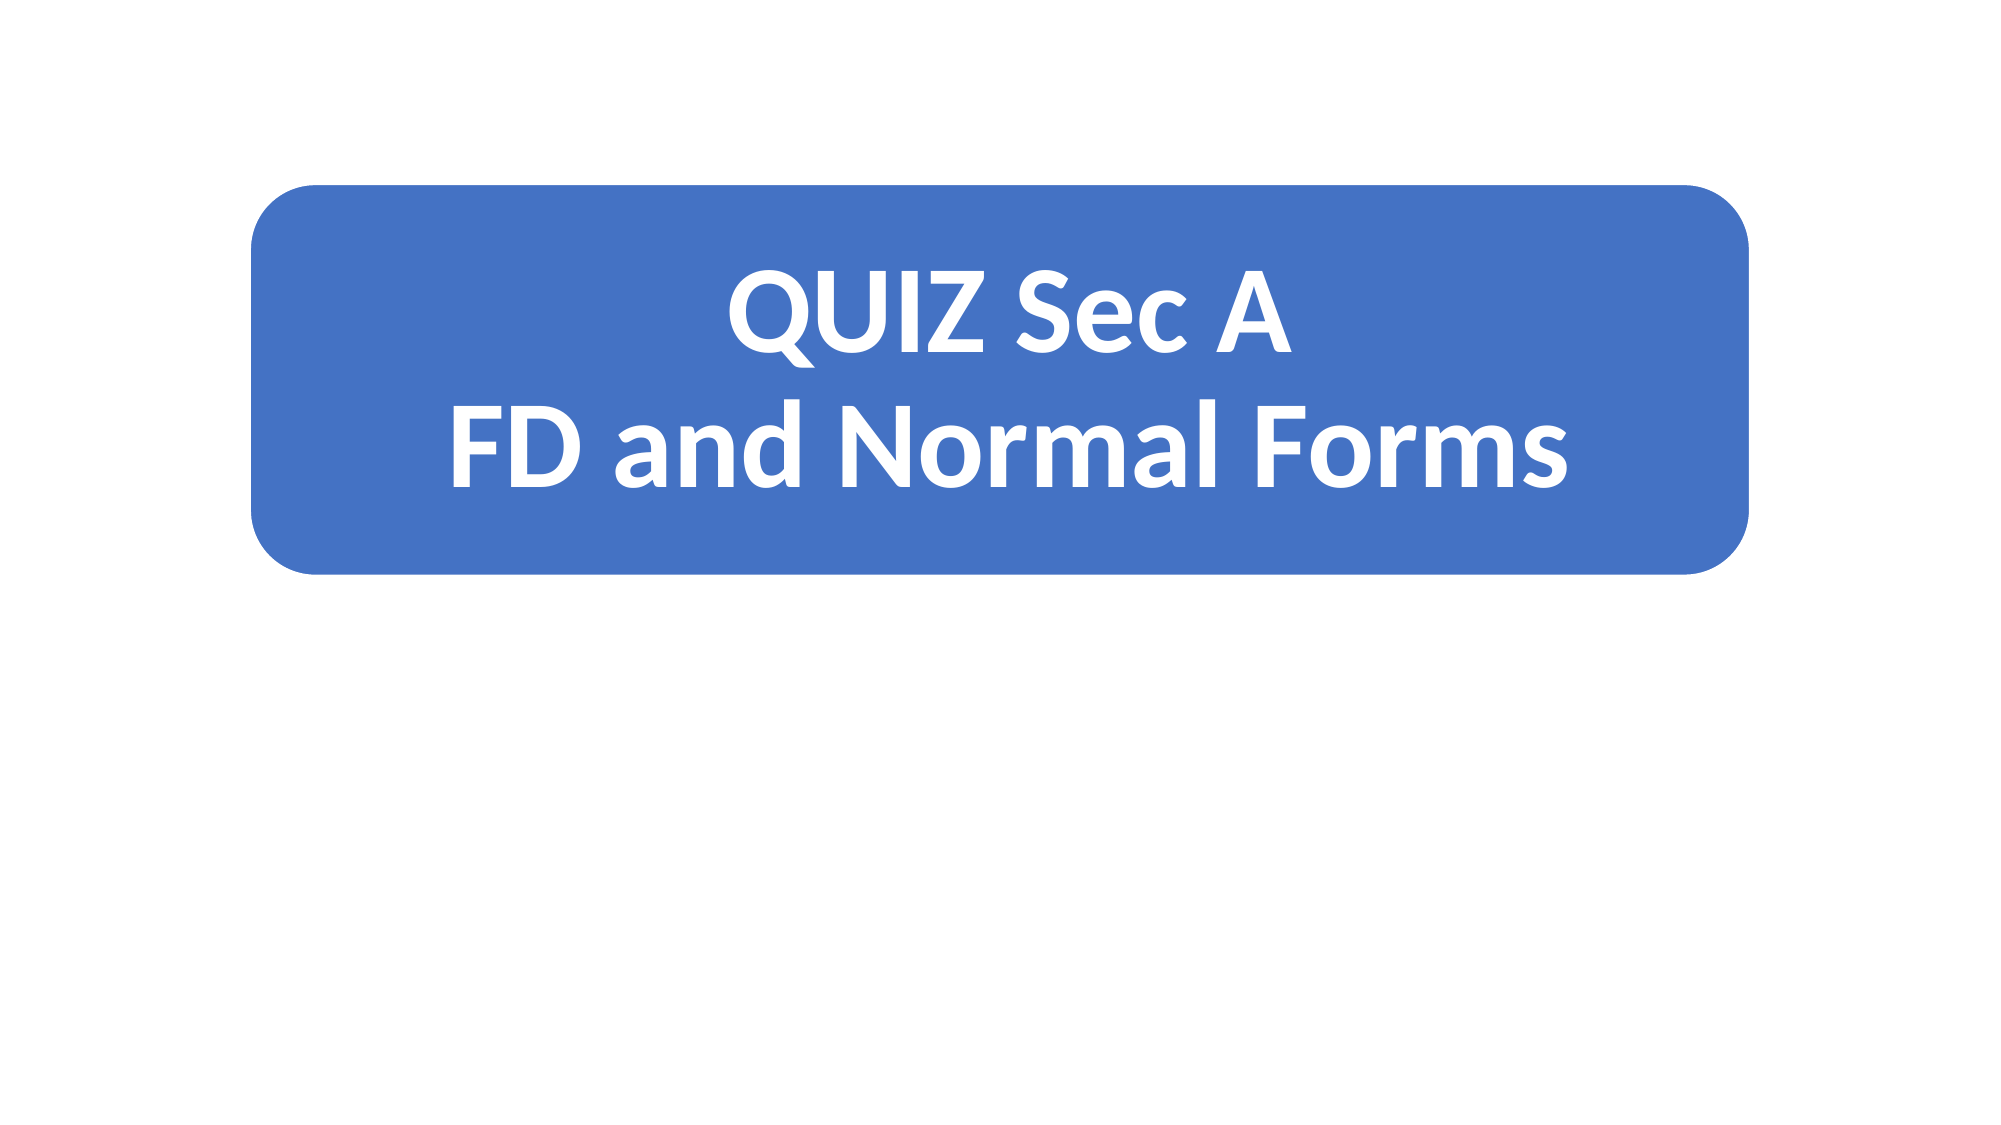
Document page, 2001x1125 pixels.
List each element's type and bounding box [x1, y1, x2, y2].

text_box [249, 184, 1750, 576]
